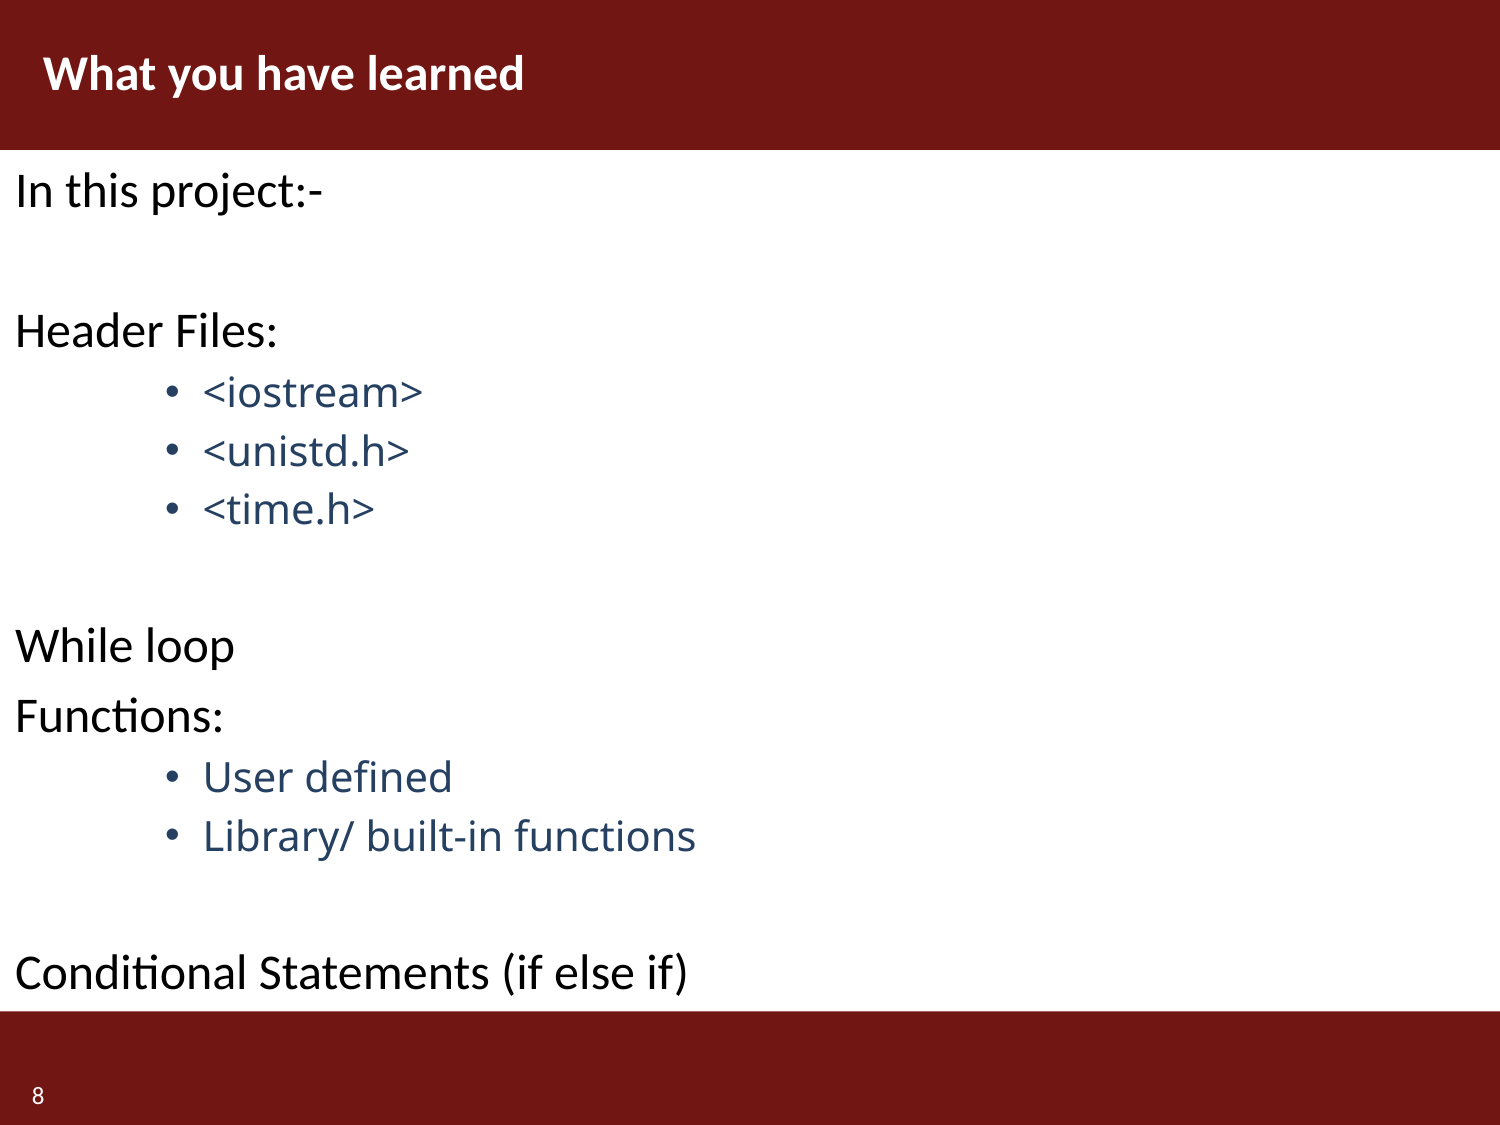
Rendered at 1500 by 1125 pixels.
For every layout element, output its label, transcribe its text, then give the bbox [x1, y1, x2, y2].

text_box 8 [0, 1065, 77, 1125]
list In this project:- Header Files: <iostream> <unistd.h> <time.h> While loop Functions: User defined Library/ built-in functions Conditional Statements (if else if) [0, 150, 1500, 1011]
text_box [0, 1011, 1500, 1125]
text_box [0, 0, 1500, 150]
text_box What you have learned [28, 33, 1041, 108]
